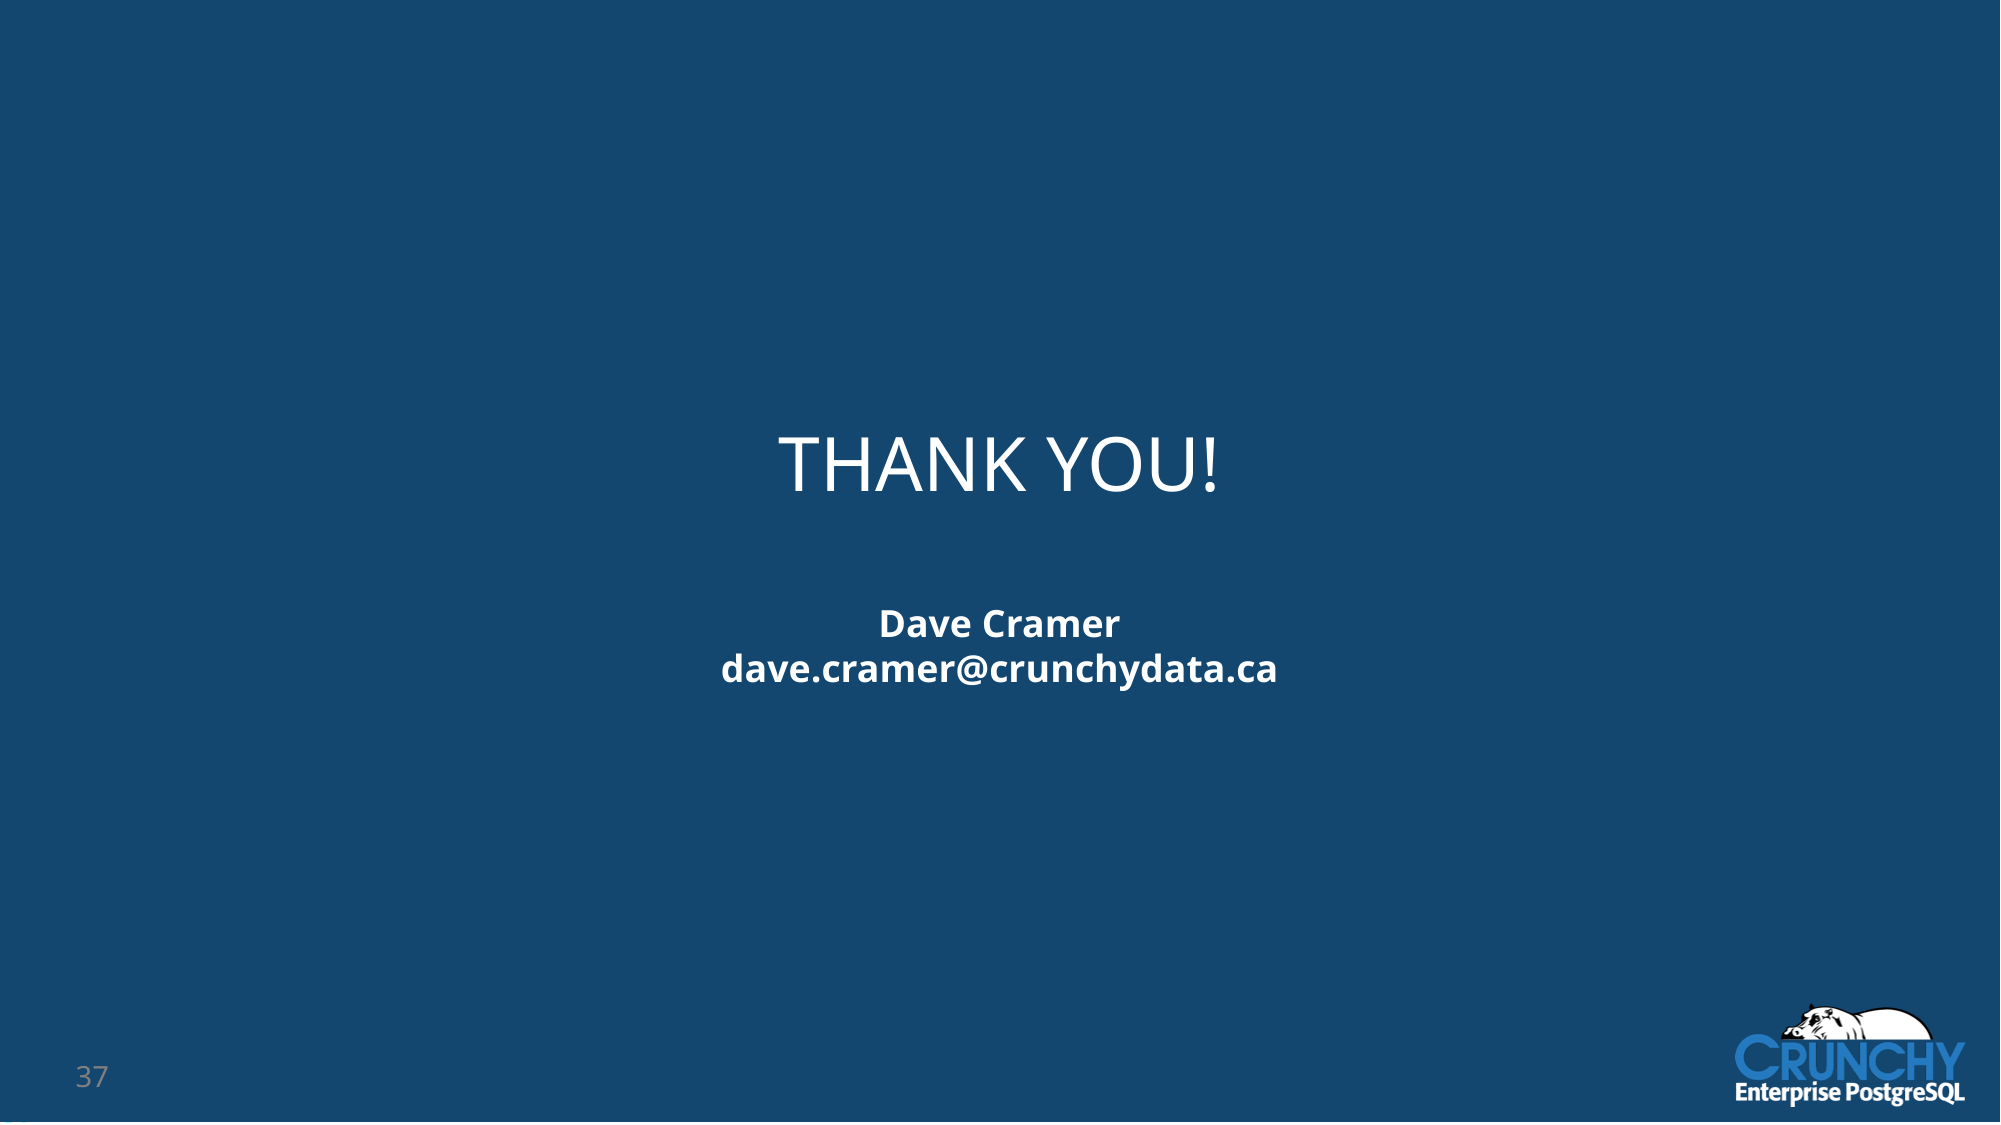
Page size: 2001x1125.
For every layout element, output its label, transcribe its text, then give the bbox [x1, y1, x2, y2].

title THANK YOU! [187, 232, 1813, 701]
text_box Dave Cramer dave.cramer@crunchydata.ca [617, 592, 1383, 699]
picture [1735, 1003, 1966, 1107]
